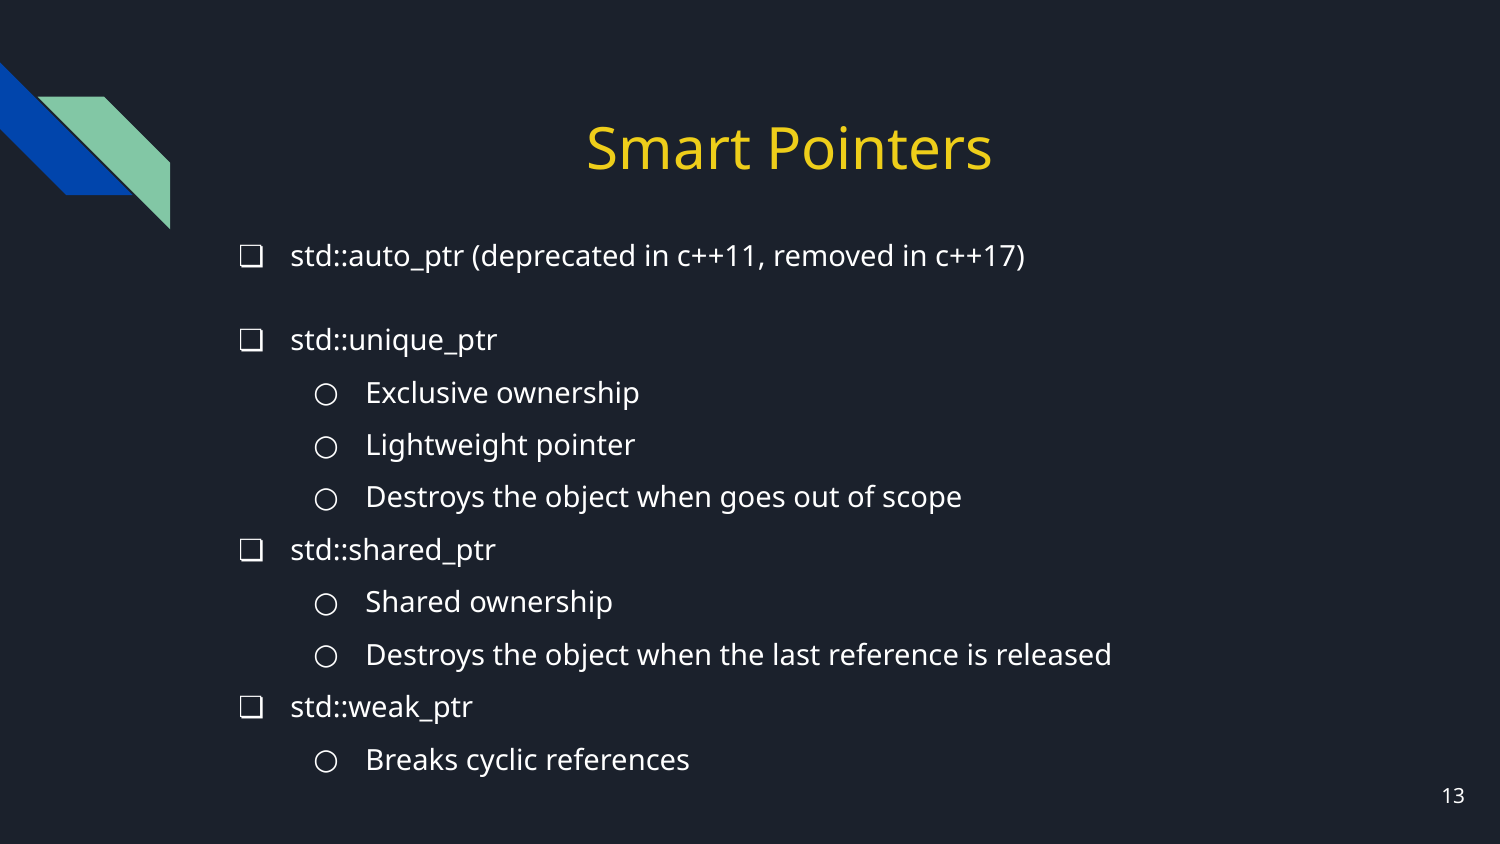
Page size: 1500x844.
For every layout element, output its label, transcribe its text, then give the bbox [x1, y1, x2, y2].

title Smart Pointers [212, 96, 1368, 202]
list std::unique_ptr Exclusive ownership Lightweight pointer Destroys the object when goes out of scope std::shared_ptr Shared ownership Destroys the object when the last reference is released std::weak_ptr Breaks cyclic references [200, 289, 1356, 791]
text_box std::auto_ptr (deprecated in c++11, removed in c++17) [200, 217, 1356, 289]
slide_number 13 [1389, 764, 1480, 830]
